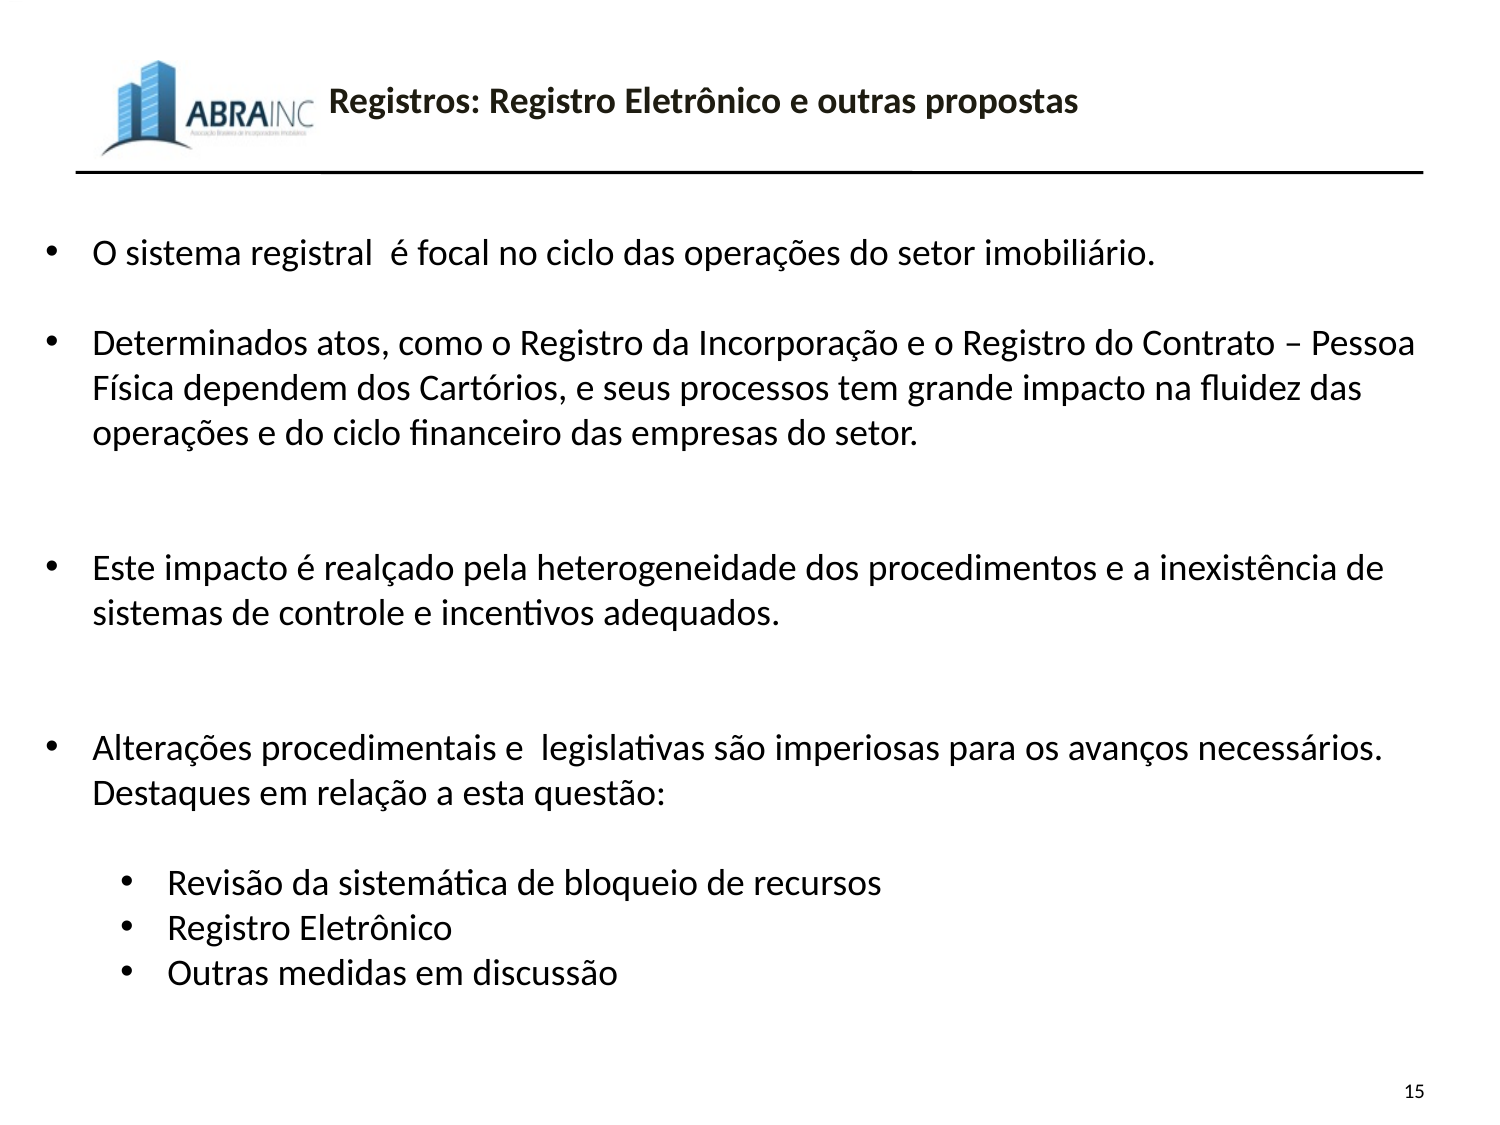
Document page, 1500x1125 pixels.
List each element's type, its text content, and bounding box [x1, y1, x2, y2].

text_box Registros: Registro Eletrônico e outras propostas [147, 68, 1270, 129]
text_box O sistema registral é focal no ciclo das operações do setor imobiliário. Determinados atos, como o Registro da Incorporação e o Registro do Contrato – Pessoa Física dependem dos Cartórios, e seus processos tem grande impacto na fluidez das operações e do ciclo financeiro das empresas do setor. Este impacto é realçado pela heterogeneidade dos procedimentos e a inexistência de sistemas de controle e incentivos adequados. Alterações procedimentais e legislativas são imperiosas para os avanços necessários. Destaques em relação a esta questão: Revisão da sistemática de bloqueio de recursos Registro Eletrônico Outras medidas em discussão [34, 177, 1450, 998]
text_box [29, 148, 1215, 203]
picture [91, 60, 321, 148]
text_box 15 [1074, 1077, 1425, 1103]
